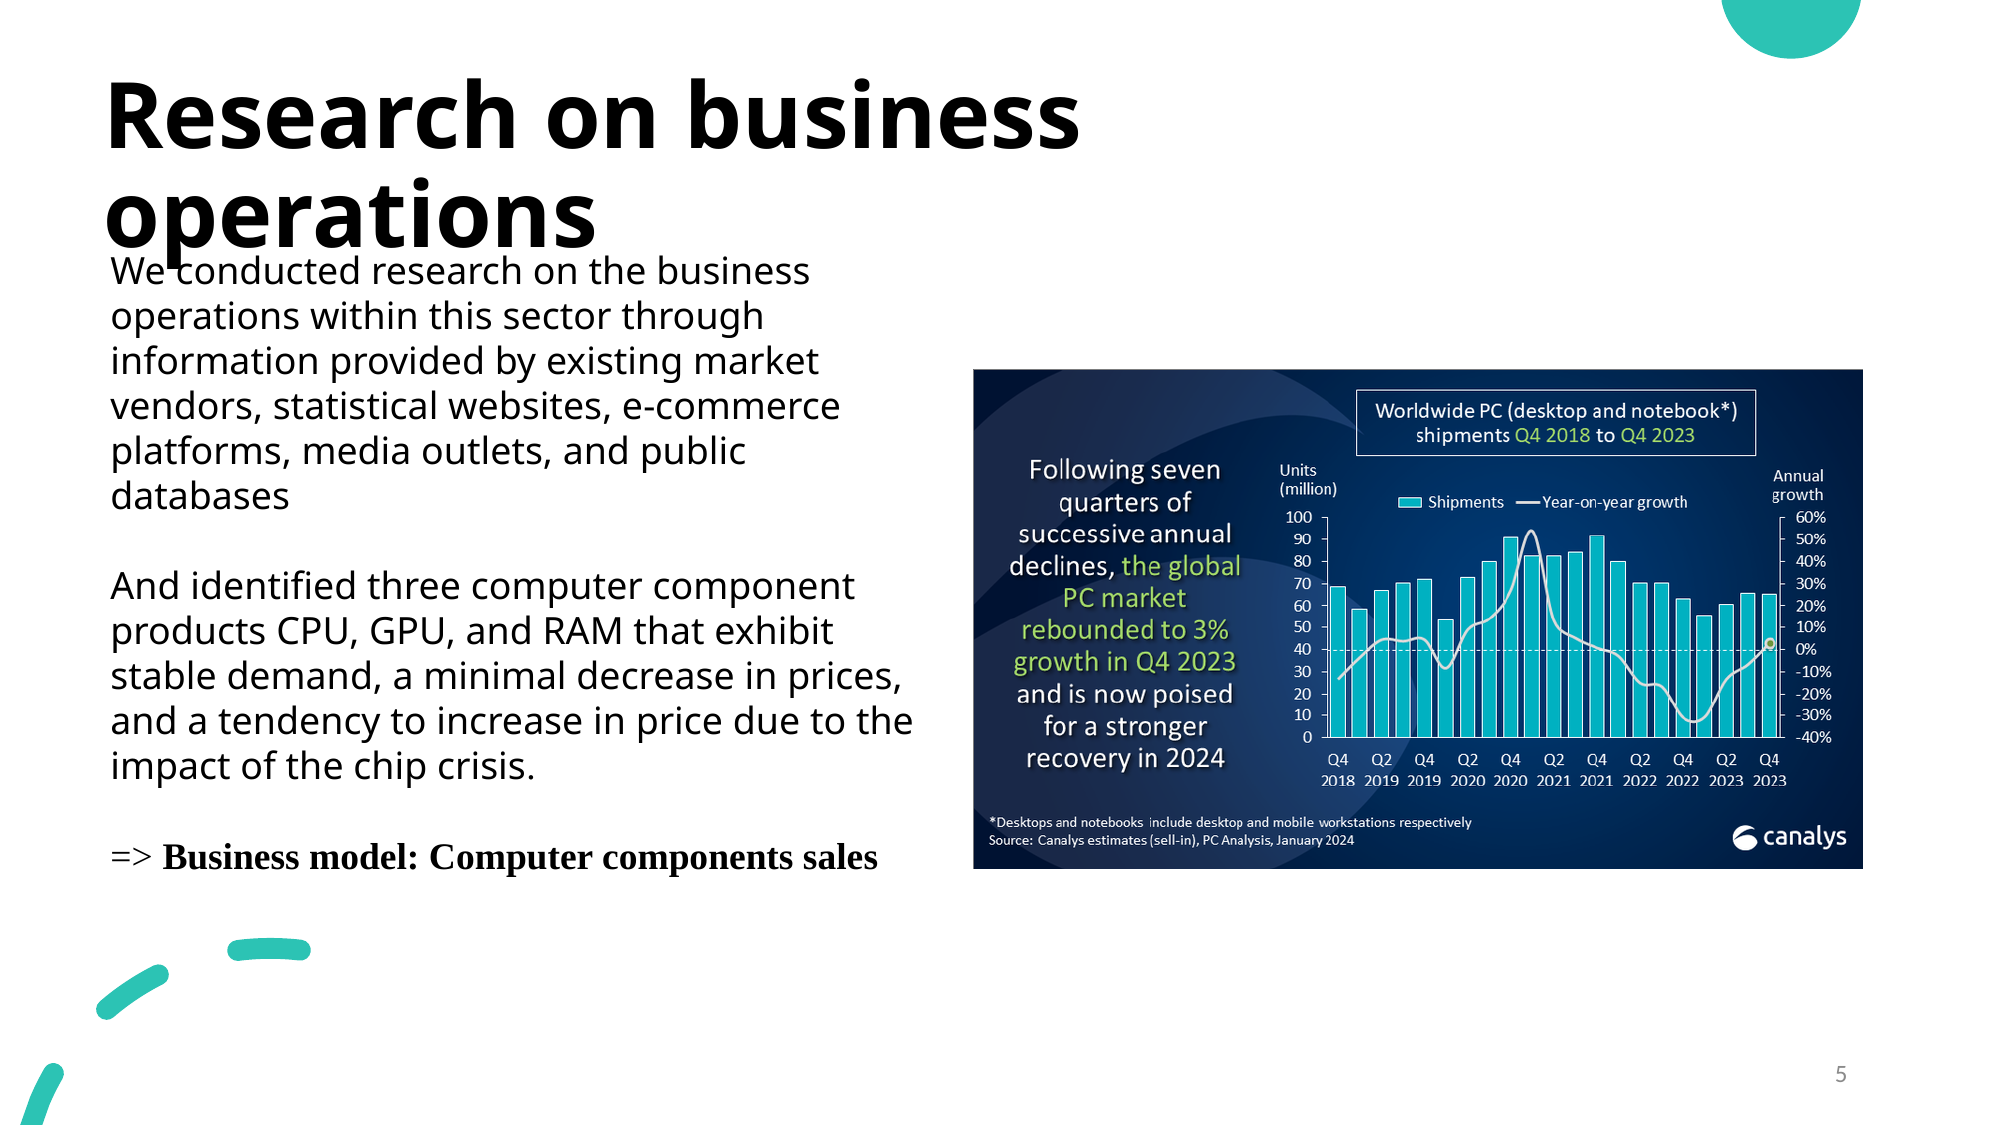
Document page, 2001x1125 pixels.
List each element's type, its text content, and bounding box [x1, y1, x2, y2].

text_box We conducted research on the business operations within this sector through information provided by existing market vendors, statistical websites, e-commerce platforms, media outlets, and public databases And identified three computer component products CPU, GPU, and RAM that exhibit stable demand, a minimal decrease in prices, and a tendency to increase in price due to the impact of the chip crisis. => Business model: Computer components sales [95, 239, 950, 885]
slide_number 5 [1412, 1042, 1863, 1103]
title Research on business operations [88, 59, 1593, 278]
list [973, 369, 1863, 870]
